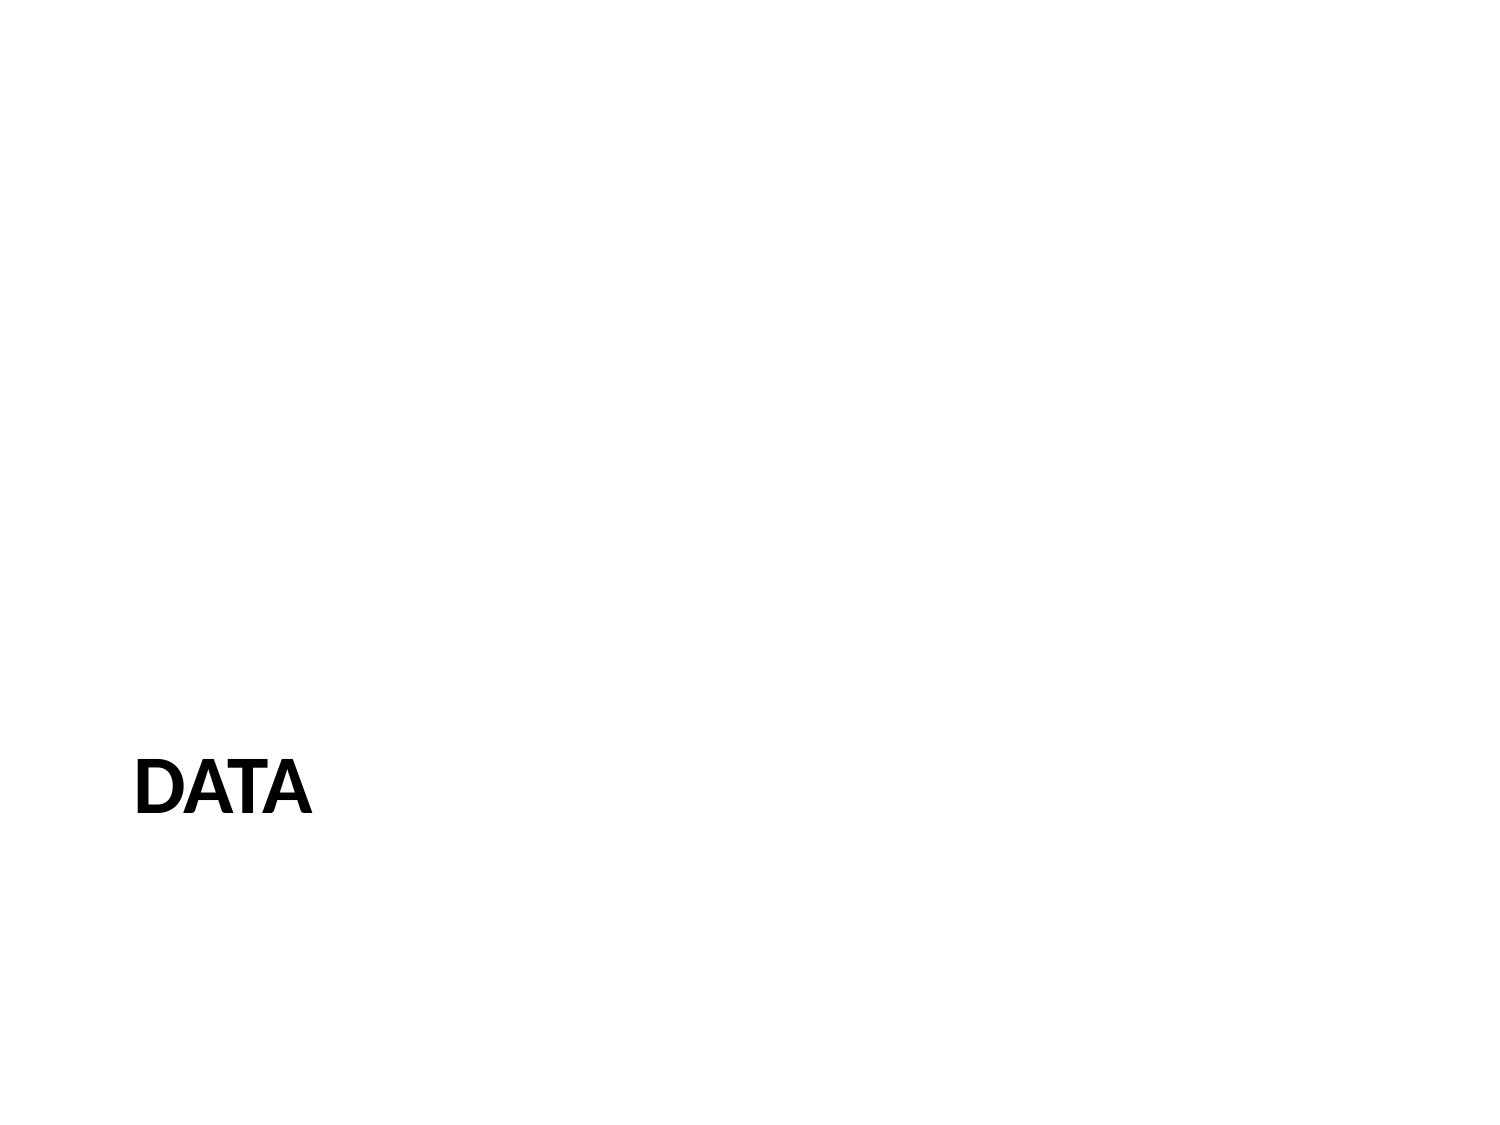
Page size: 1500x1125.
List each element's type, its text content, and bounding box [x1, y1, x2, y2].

title Data [118, 722, 1394, 947]
